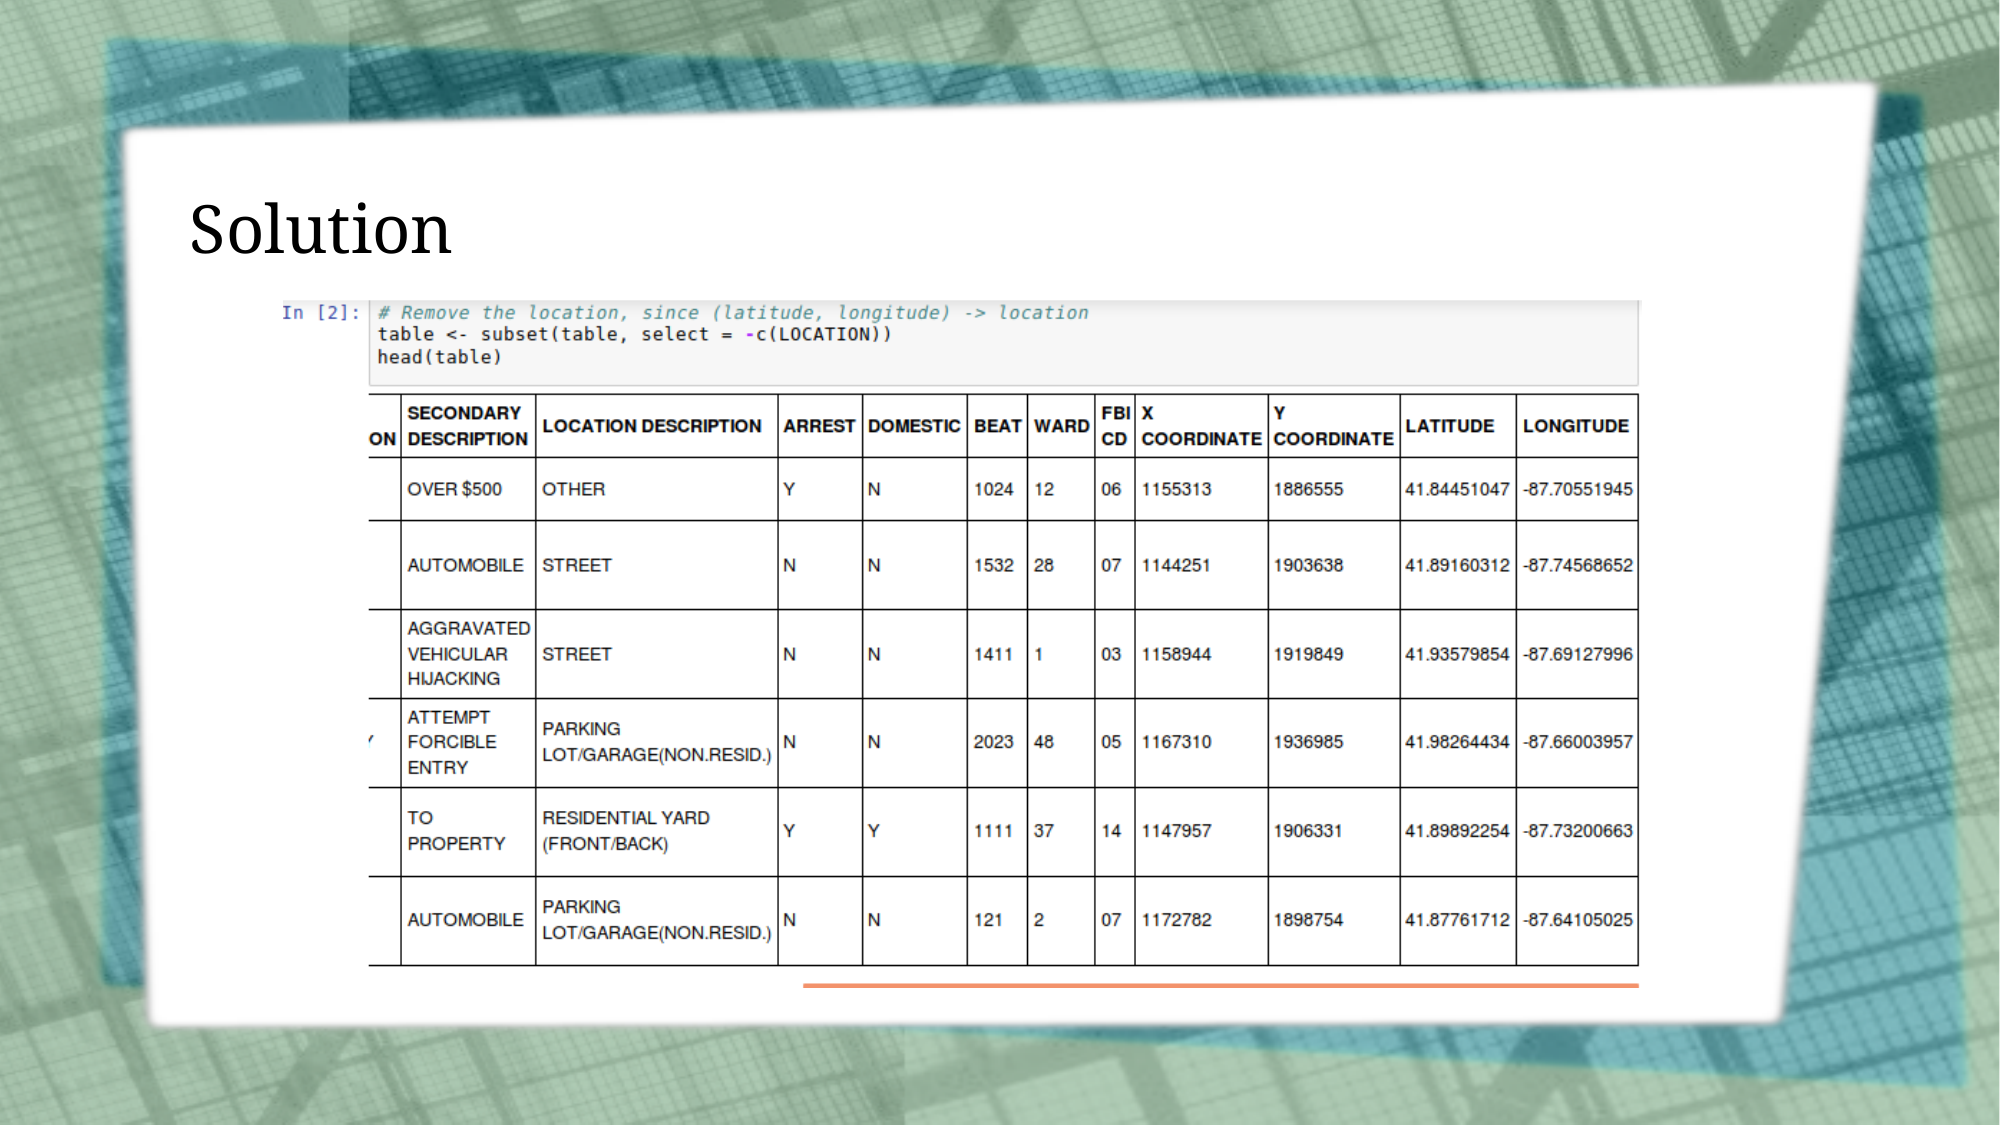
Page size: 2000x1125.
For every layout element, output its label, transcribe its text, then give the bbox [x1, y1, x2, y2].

title Solution [174, 87, 1750, 275]
picture [0, 0, 2000, 1125]
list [283, 299, 1642, 988]
